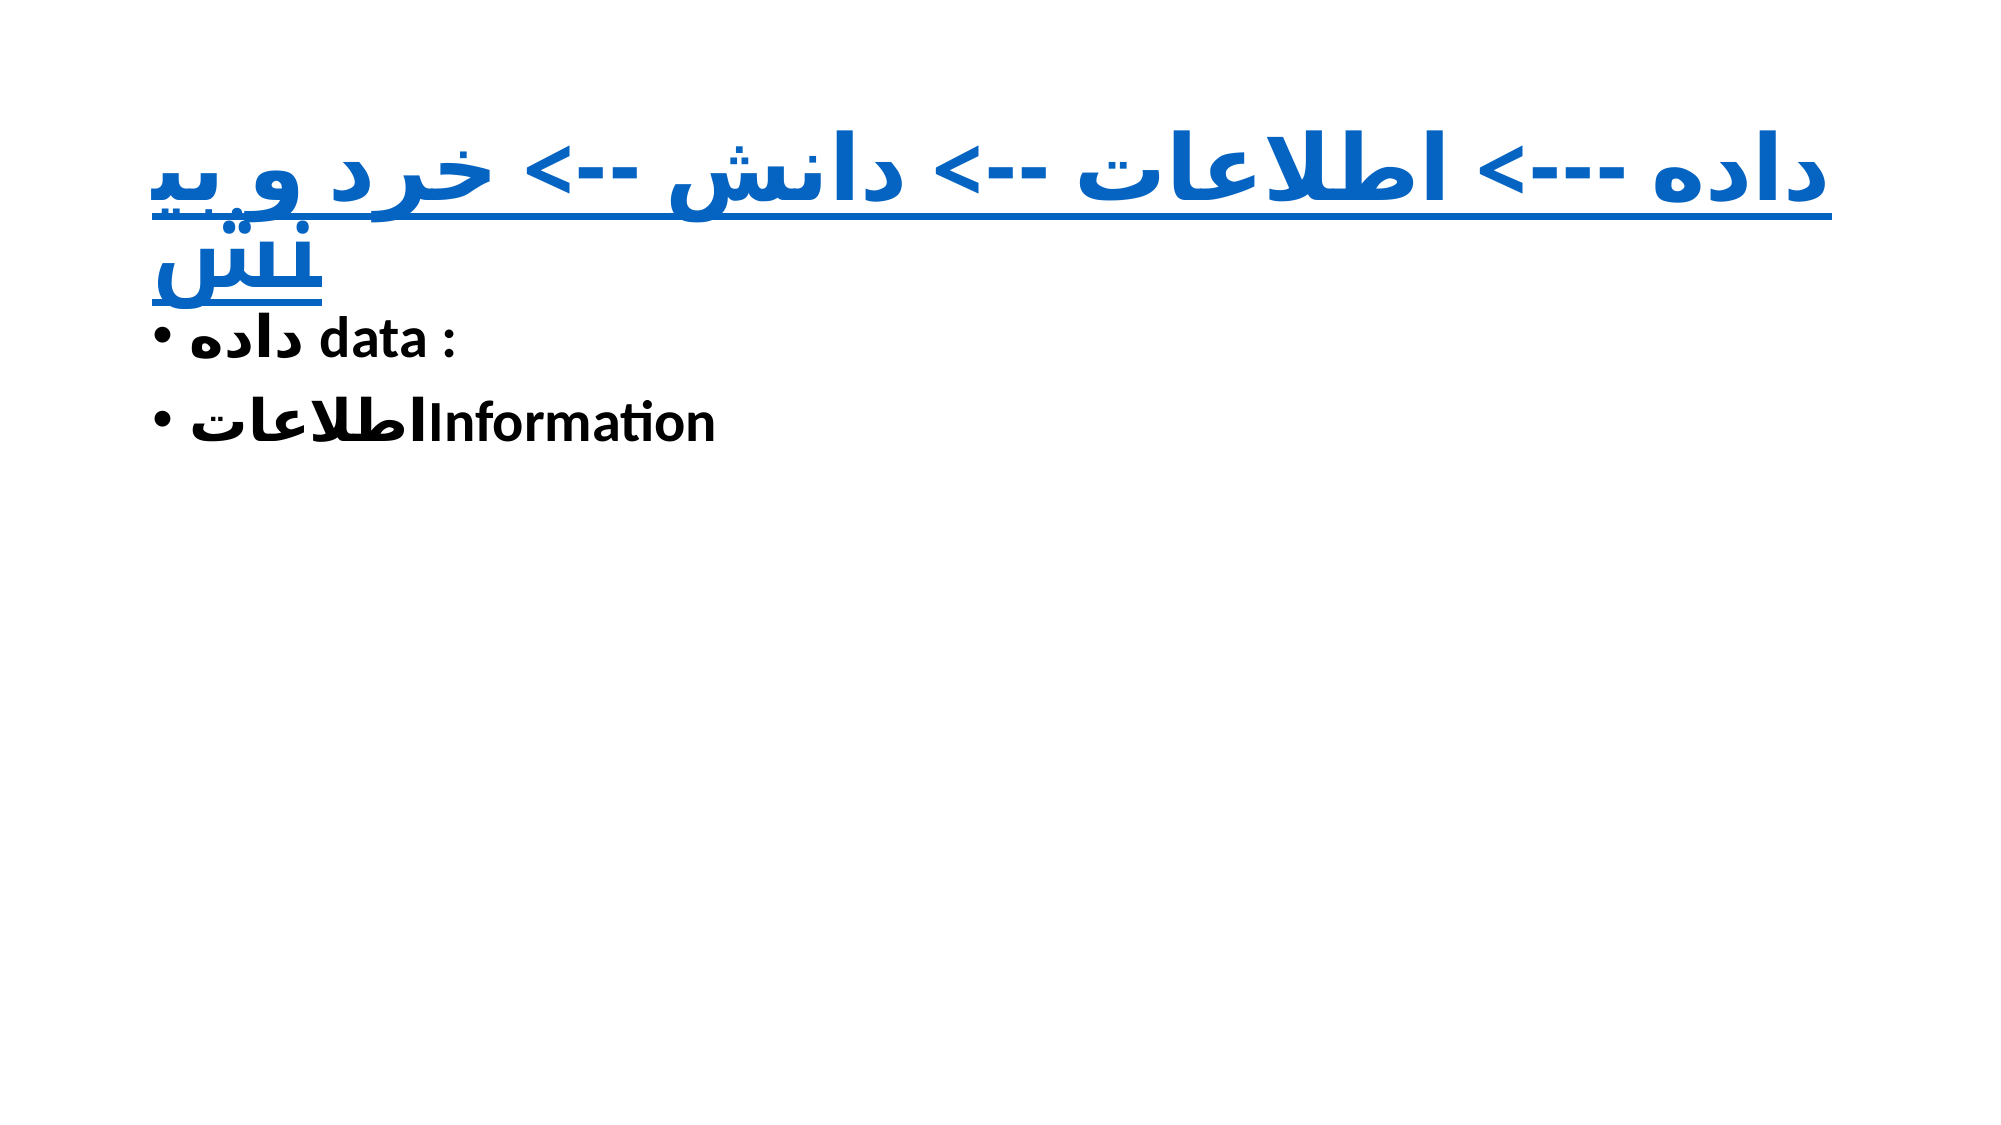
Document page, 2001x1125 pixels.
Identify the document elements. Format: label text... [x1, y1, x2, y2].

title داده ---> اطلاعات --> دانش --> خرد و بينش [137, 59, 1863, 278]
list داده data : اطلاعاتInformation [137, 299, 1863, 1014]
